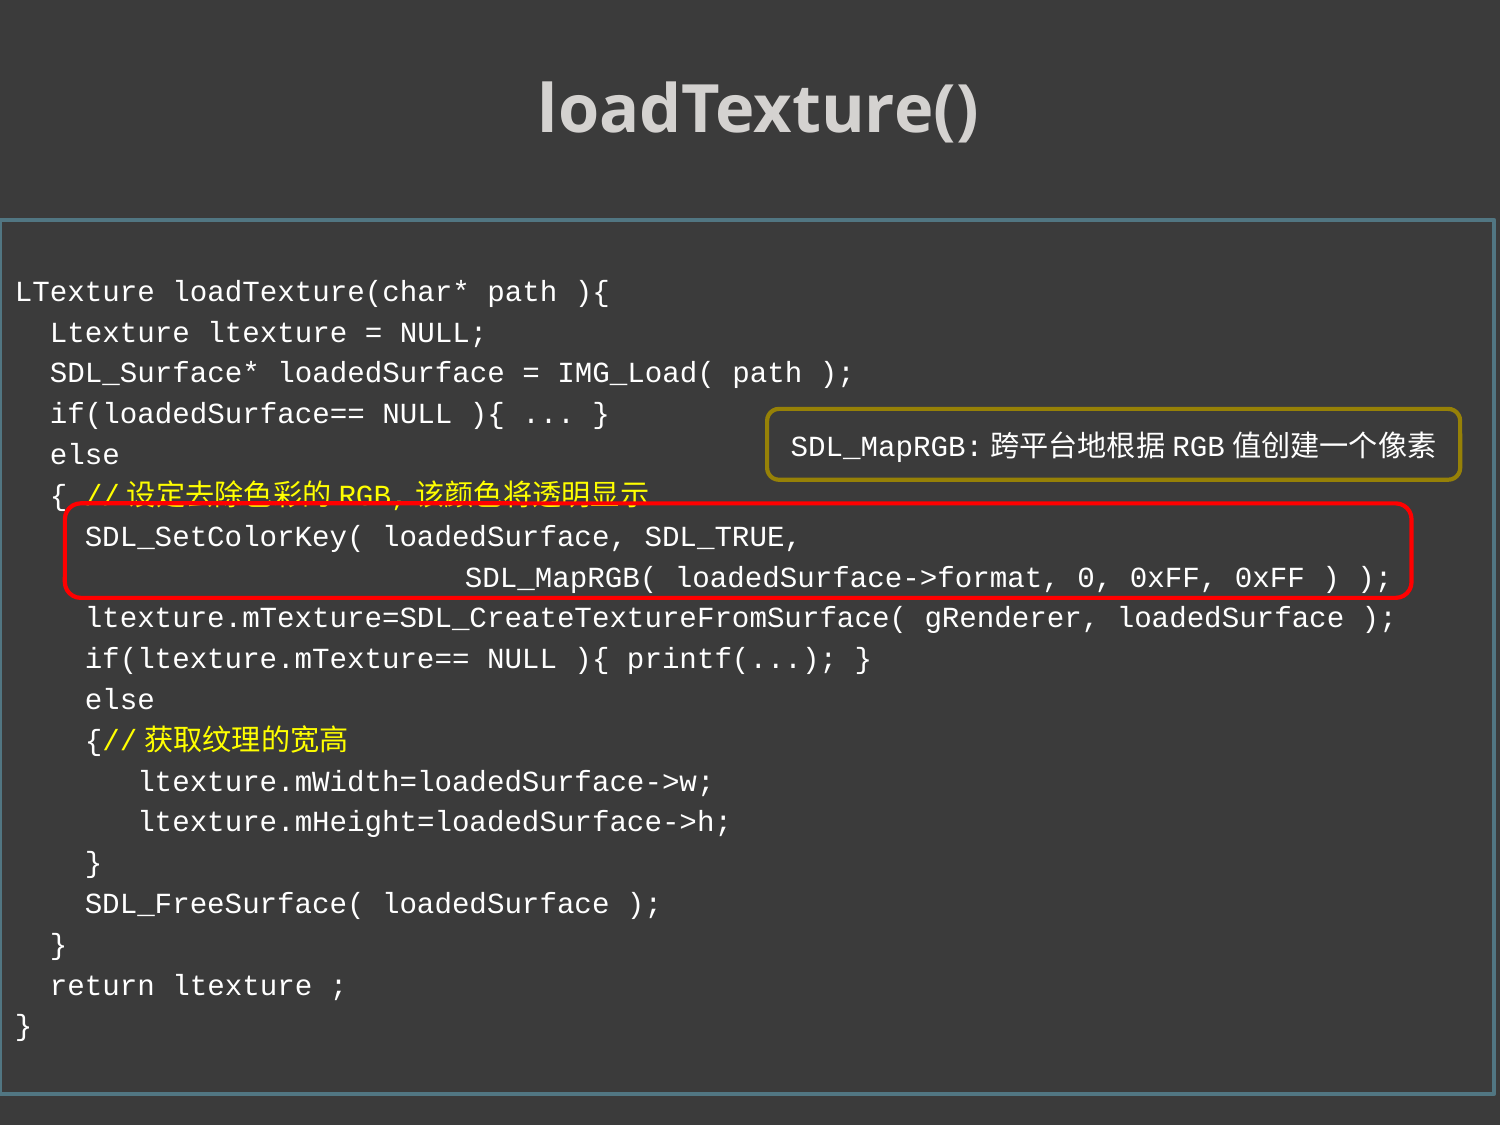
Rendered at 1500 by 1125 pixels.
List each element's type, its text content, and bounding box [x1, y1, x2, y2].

text_box LTexture loadTexture(char* path ){ Ltexture ltexture = NULL; SDL_Surface* loadedSurface = IMG_Load( path ); if(loadedSurface== NULL ){ ... } else { //设定去除色彩的RGB,该颜色将透明显示 SDL_SetColorKey( loadedSurface, SDL_TRUE, SDL_MapRGB( loadedSurface->format, 0, 0xFF, 0xFF ) ); ltexture.mTexture=SDL_CreateTextureFromSurface( gRenderer, loadedSurface ); if(ltexture.mTexture== NULL ){ printf(...); } else {//获取纹理的宽高 ltexture.mWidth=loadedSurface->w; ltexture.mHeight=loadedSurface->h; } SDL_FreeSurface( loadedSurface ); } return ltexture ; } [0, 218, 1496, 1096]
text_box [62, 501, 1414, 600]
title loadTexture() [76, 3, 1424, 209]
text_box SDL_MapRGB:跨平台地根据RGB值创建一个像素 [765, 406, 1463, 482]
